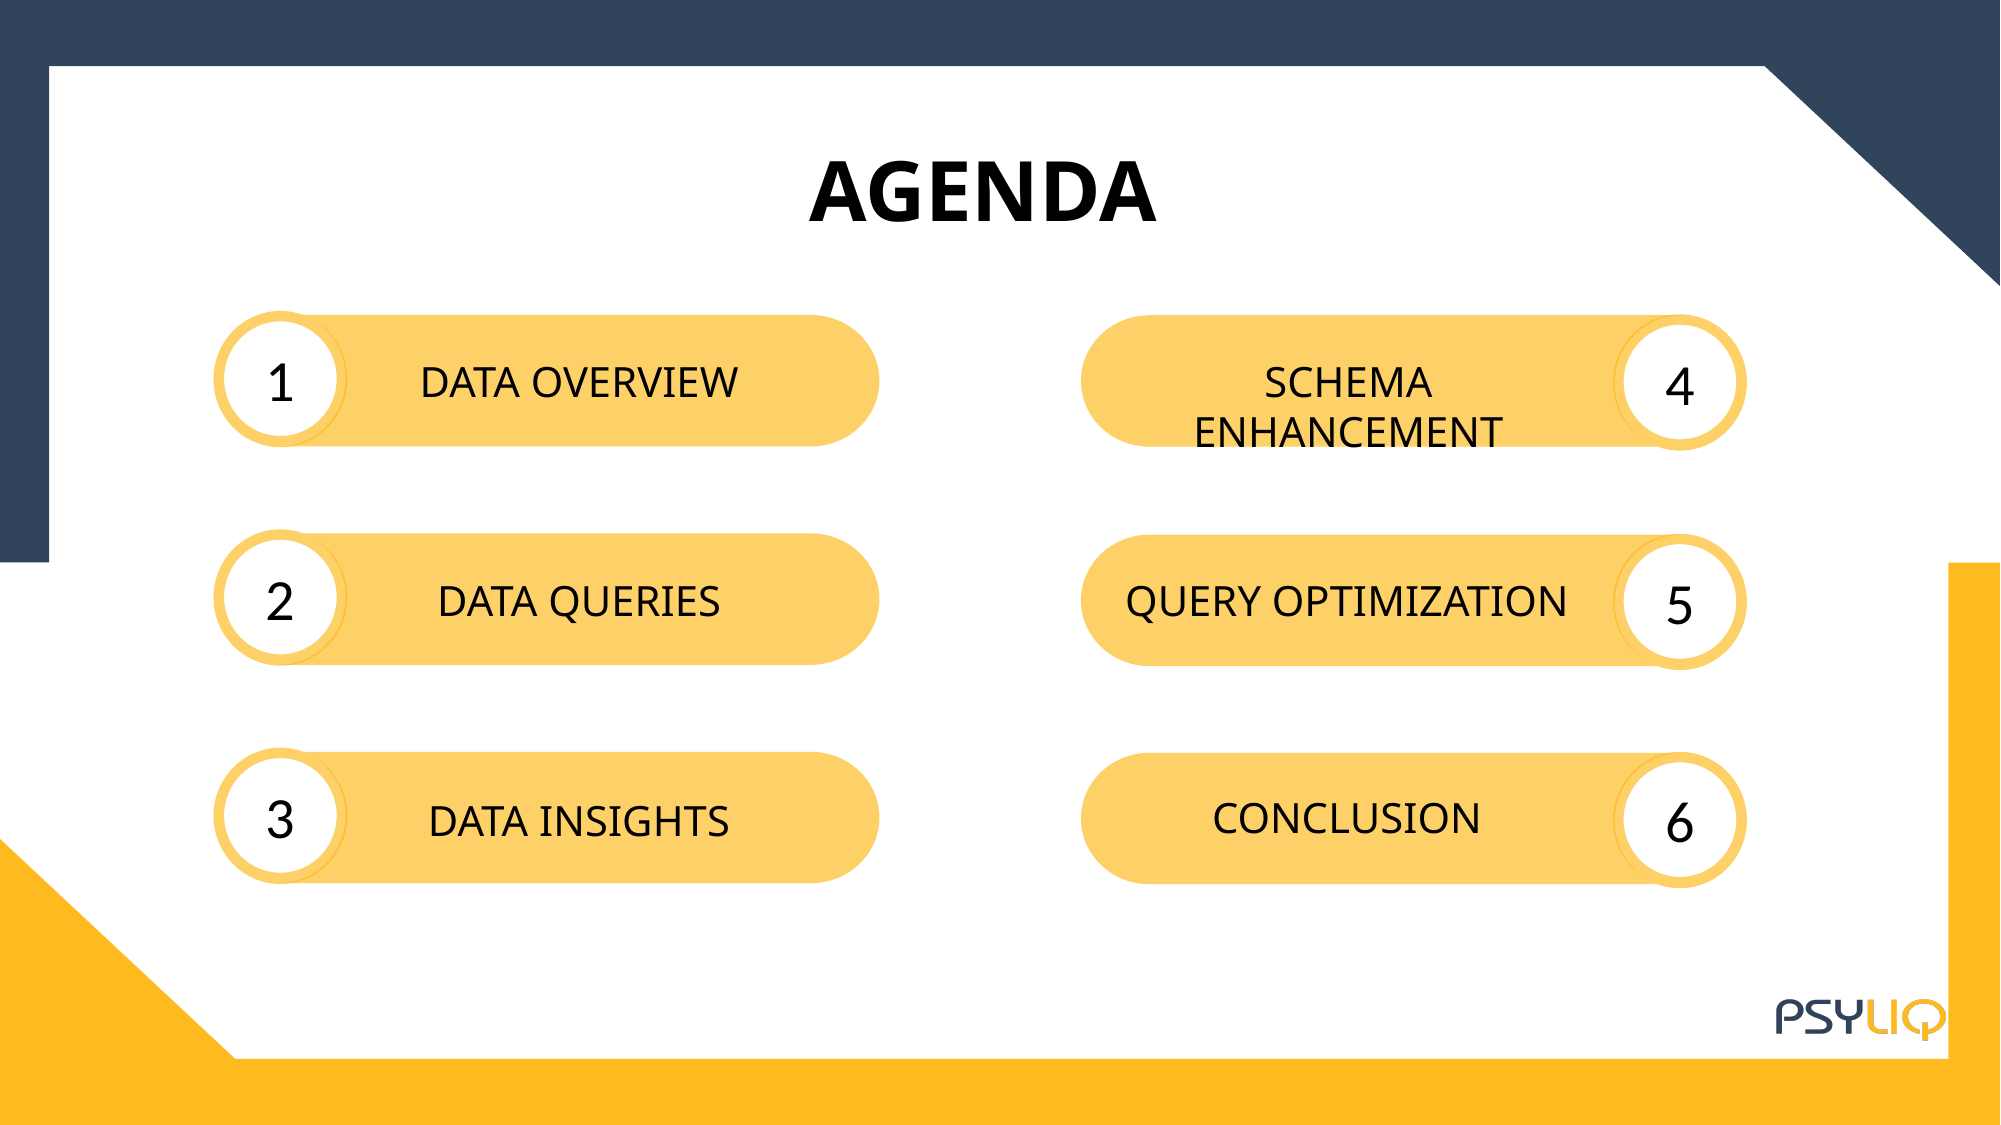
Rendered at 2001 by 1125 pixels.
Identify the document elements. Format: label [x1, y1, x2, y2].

text_box [0, 562, 2000, 1125]
text_box [1080, 751, 1747, 889]
text_box [1080, 314, 1747, 451]
text_box [0, 0, 2000, 562]
text_box [1080, 533, 1747, 671]
text_box [213, 747, 880, 884]
text_box [213, 310, 880, 448]
picture [1764, 992, 1949, 1043]
text_box [213, 529, 880, 666]
